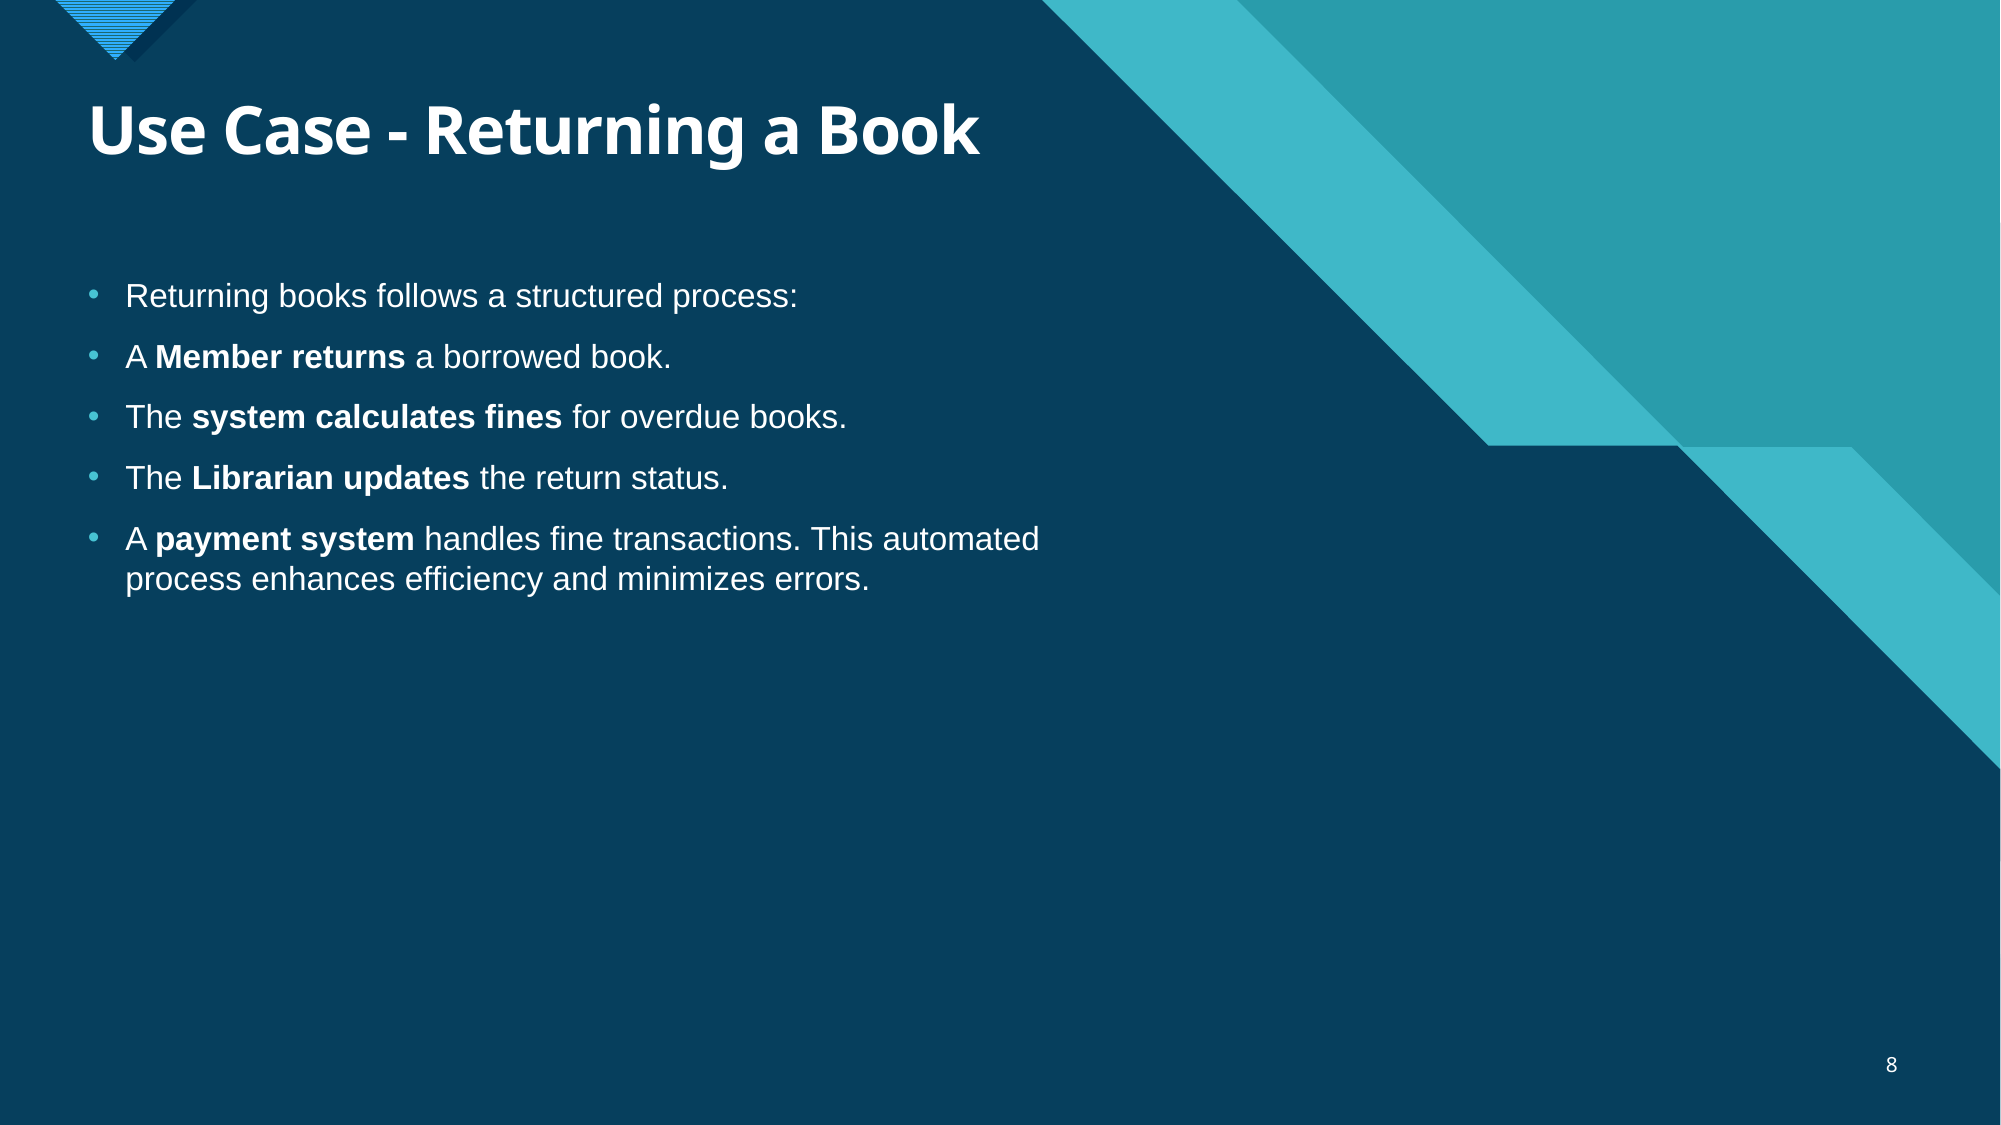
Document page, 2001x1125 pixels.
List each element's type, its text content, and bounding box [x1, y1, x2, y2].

list Returning books follows a structured process: A Member returns a borrowed book. The system calculates fines for overdue books. The Librarian updates the return status. A payment system handles fine transactions. This automated process enhances efficiency and minimizes errors. [72, 266, 1175, 939]
slide_number 8 [1845, 1035, 1913, 1096]
title Use Case - Returning a Book [72, 89, 1913, 177]
